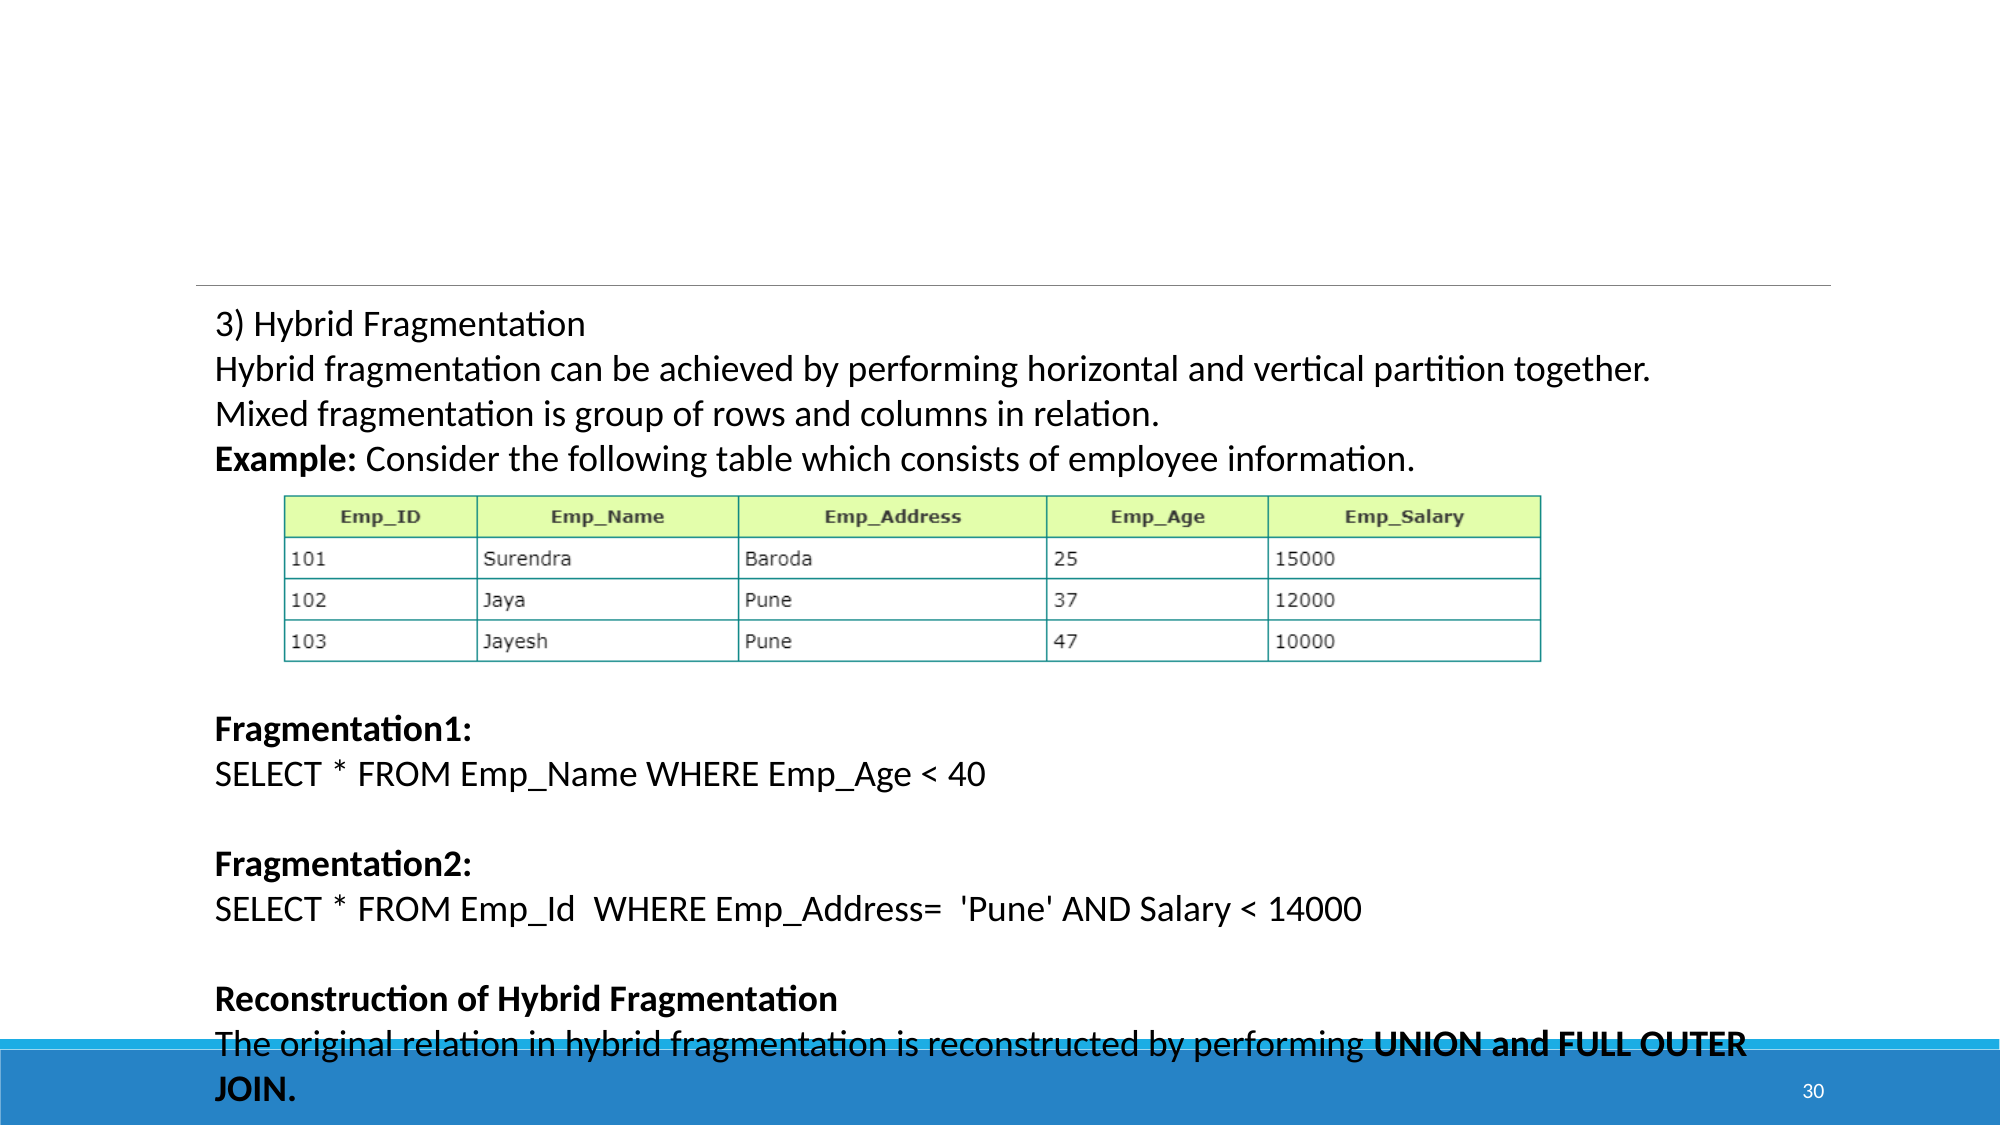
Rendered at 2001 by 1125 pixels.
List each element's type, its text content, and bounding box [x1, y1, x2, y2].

slide_number 30 [1624, 1059, 1840, 1120]
picture [279, 489, 1548, 670]
text_box 3) Hybrid Fragmentation Hybrid fragmentation can be achieved by performing horizontal and vertical partition together. Mixed fragmentation is group of rows and columns in relation. Example: Consider the following table which consists of employee information. Fragmentation1: SELECT * FROM Emp_Name WHERE Emp_Age < 40 Fragmentation2: SELECT * FROM Emp_Id WHERE Emp_Address= 'Pune' AND Salary < 14000 Reconstruction of Hybrid Fragmentation The original relation in hybrid fragmentation is reconstructed by performing UNION and FULL OUTER JOIN. [199, 291, 1838, 1117]
